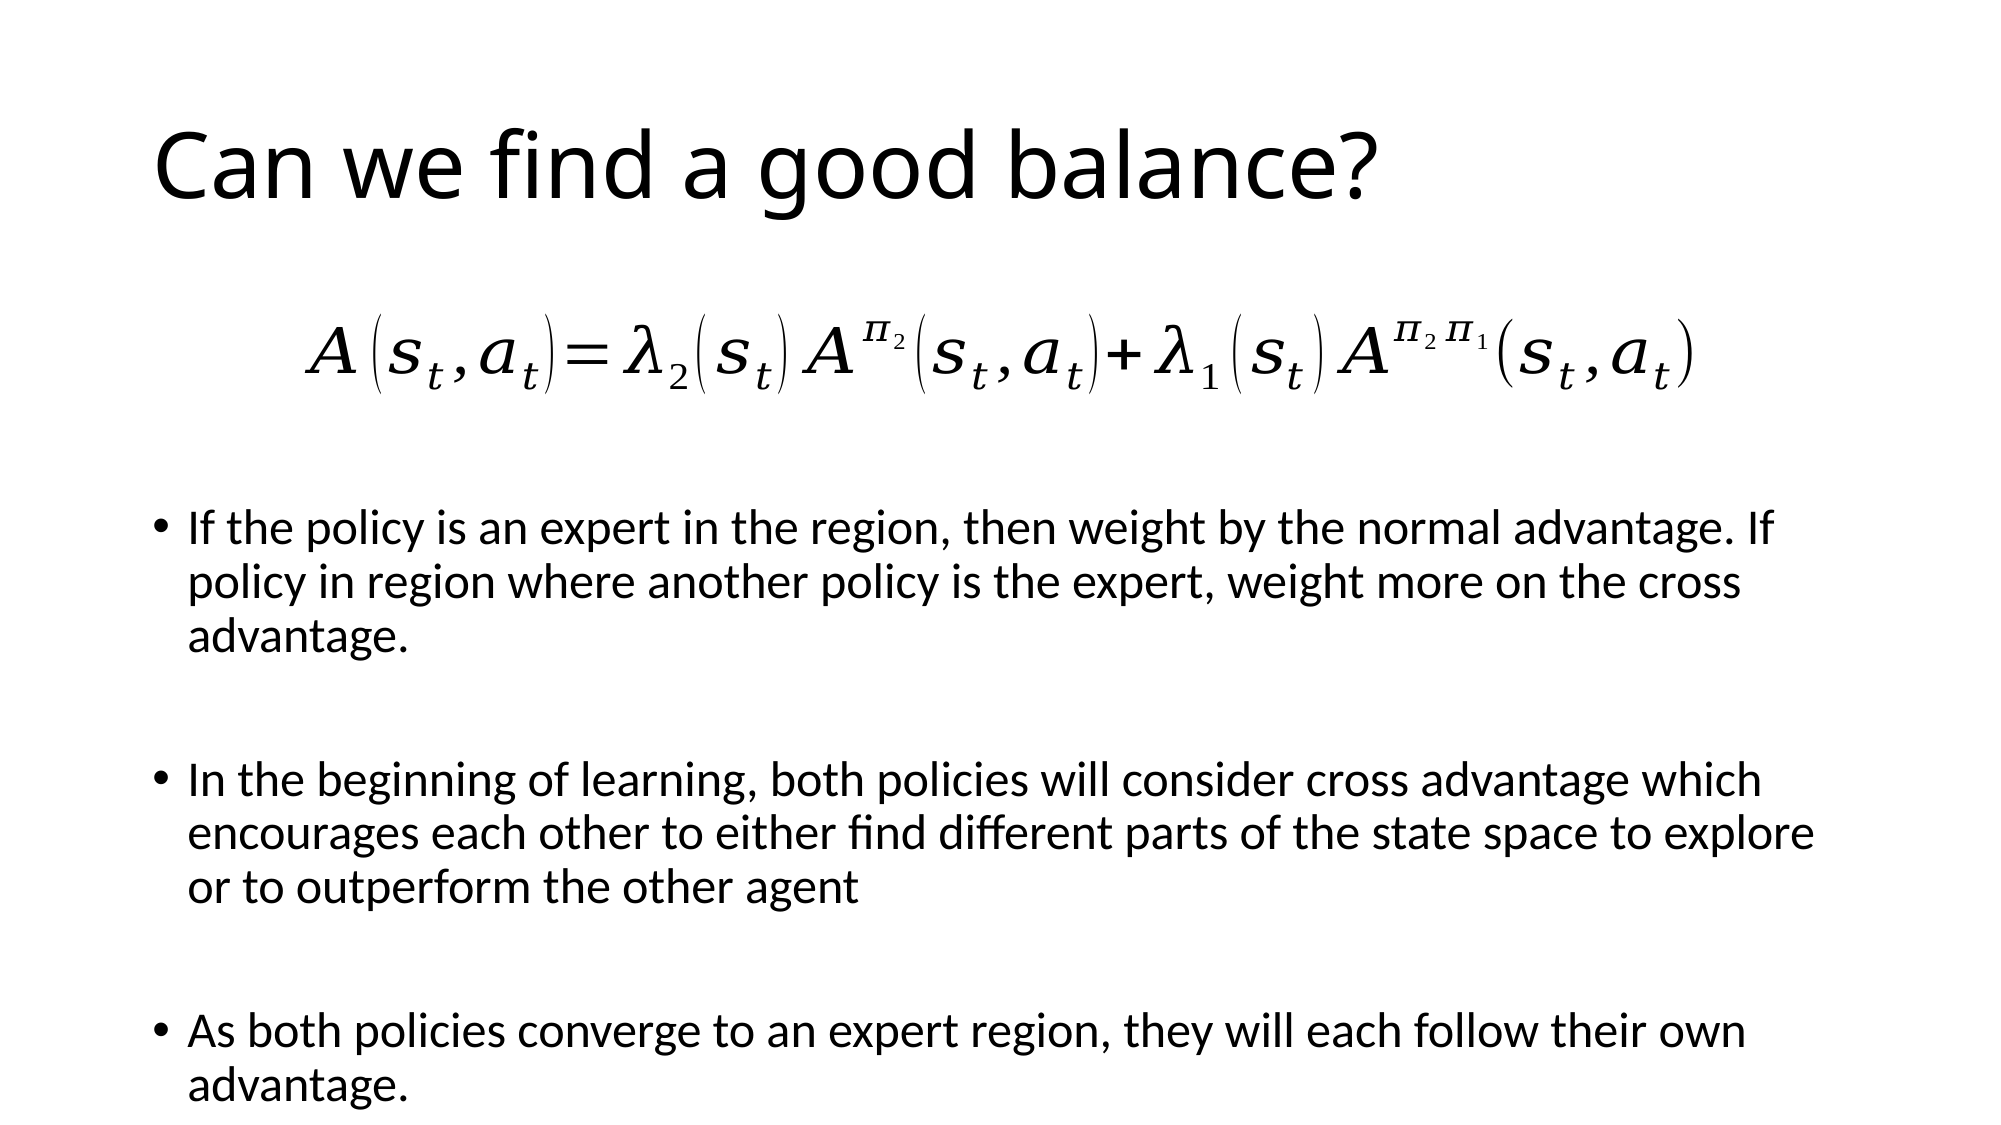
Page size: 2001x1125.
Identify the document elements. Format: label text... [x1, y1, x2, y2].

list If the policy is an expert in the region, then weight by the normal advantage. If policy in region where another policy is the expert, weight more on the cross advantage. In the beginning of learning, both policies will consider cross advantage which encourages each other to either find different parts of the state space to explore or to outperform the other agent As both policies converge to an expert region, they will each follow their own advantage. [137, 415, 1863, 1125]
title Can we find a good balance? [137, 59, 1863, 278]
